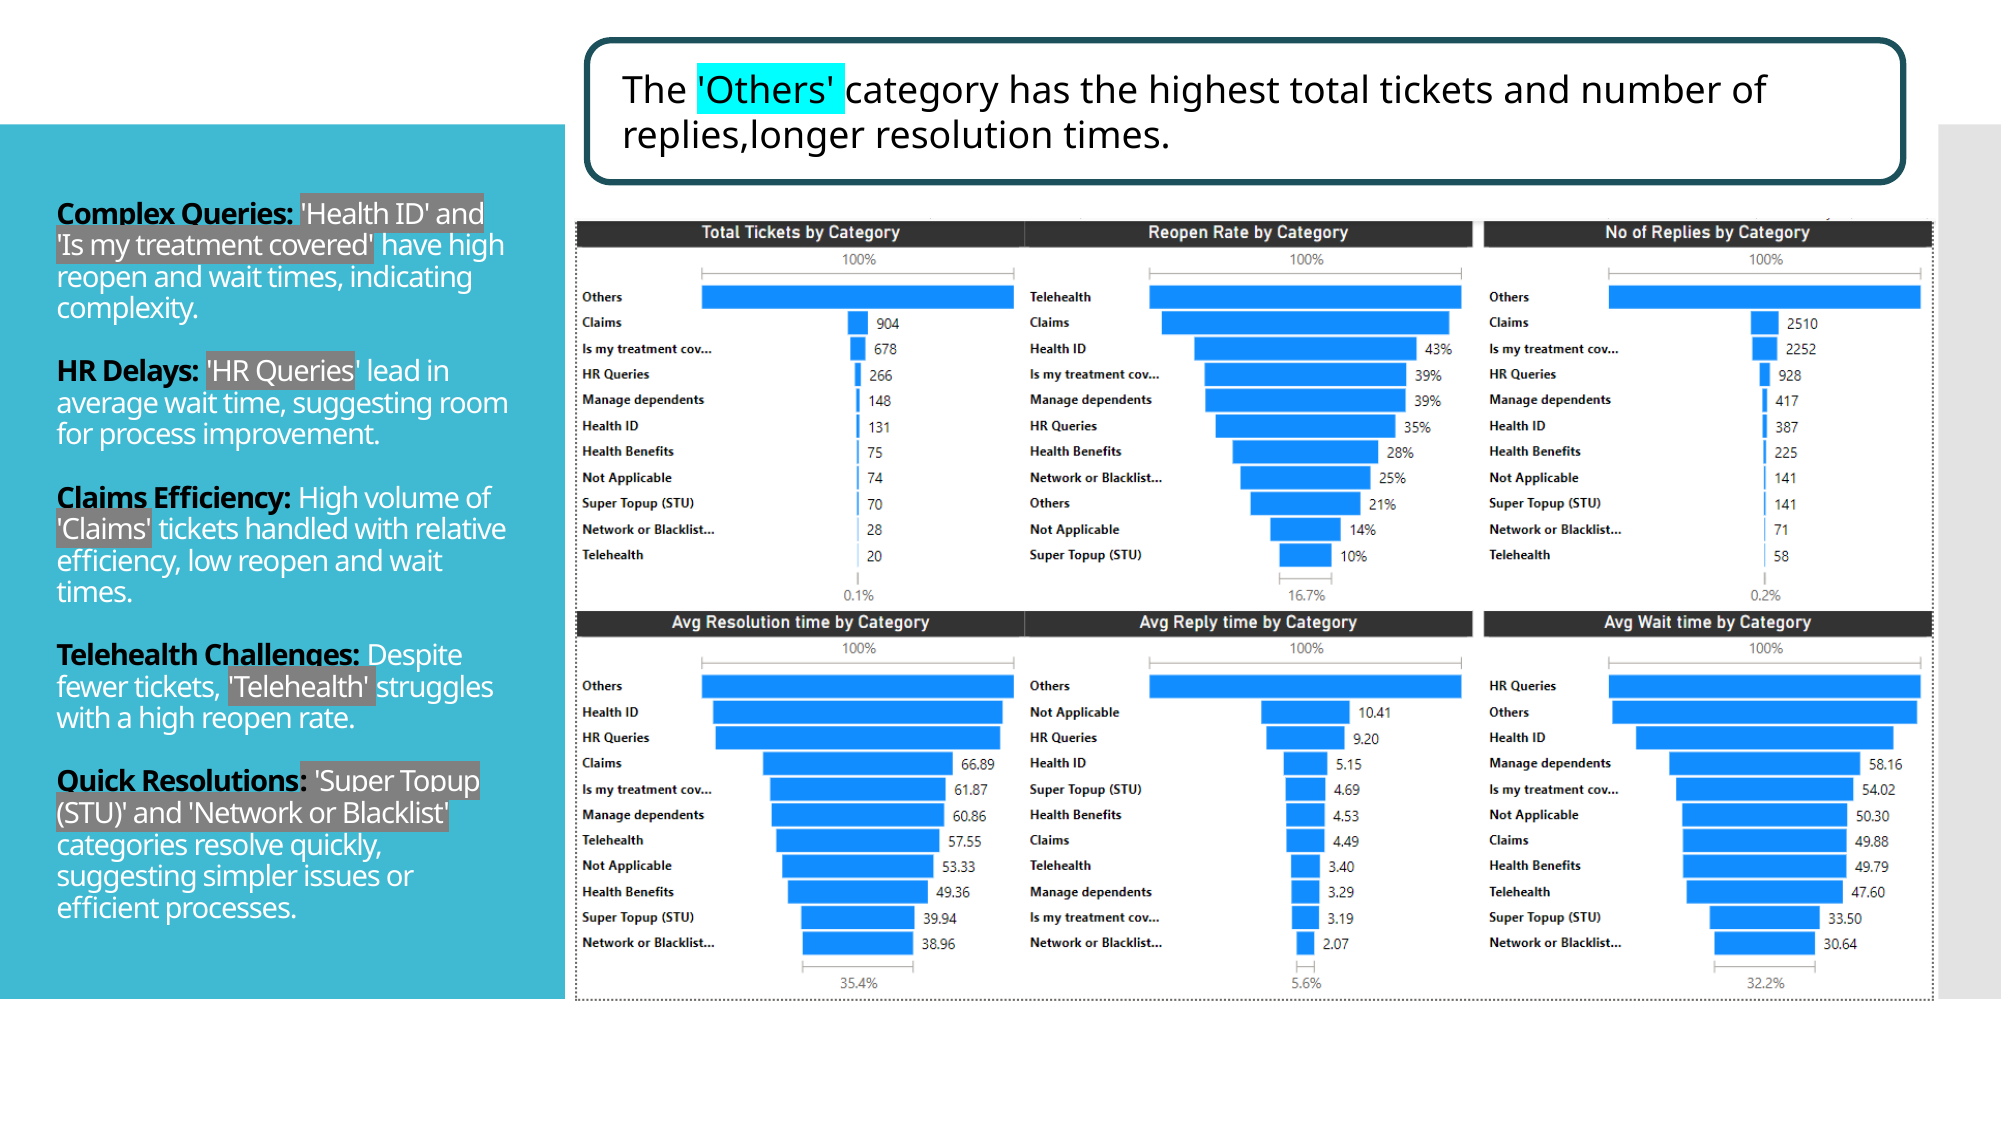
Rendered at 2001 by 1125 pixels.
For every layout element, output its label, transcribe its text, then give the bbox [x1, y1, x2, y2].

text_box The 'Others' category has the highest total tickets and number of replies,longer resolution times. [607, 58, 1903, 163]
text_box [586, 39, 1905, 184]
picture [573, 217, 1936, 1002]
title Complex Queries: 'Health ID' and 'Is my treatment covered' have high reopen and wait times, indicating complexity. HR Delays: 'HR Queries' lead in average wait time, suggesting room for process improvement. Claims Efficiency: High volume of 'Claims' tickets handled with relative efficiency, low reopen and wait times. Telehealth Challenges: Despite fewer tickets, 'Telehealth' struggles with a high reopen rate. Quick Resolutions: 'Super Topup (STU)' and 'Network or Blacklist' categories resolve quickly, suggesting simpler issues or efficient processes. [41, 184, 525, 940]
